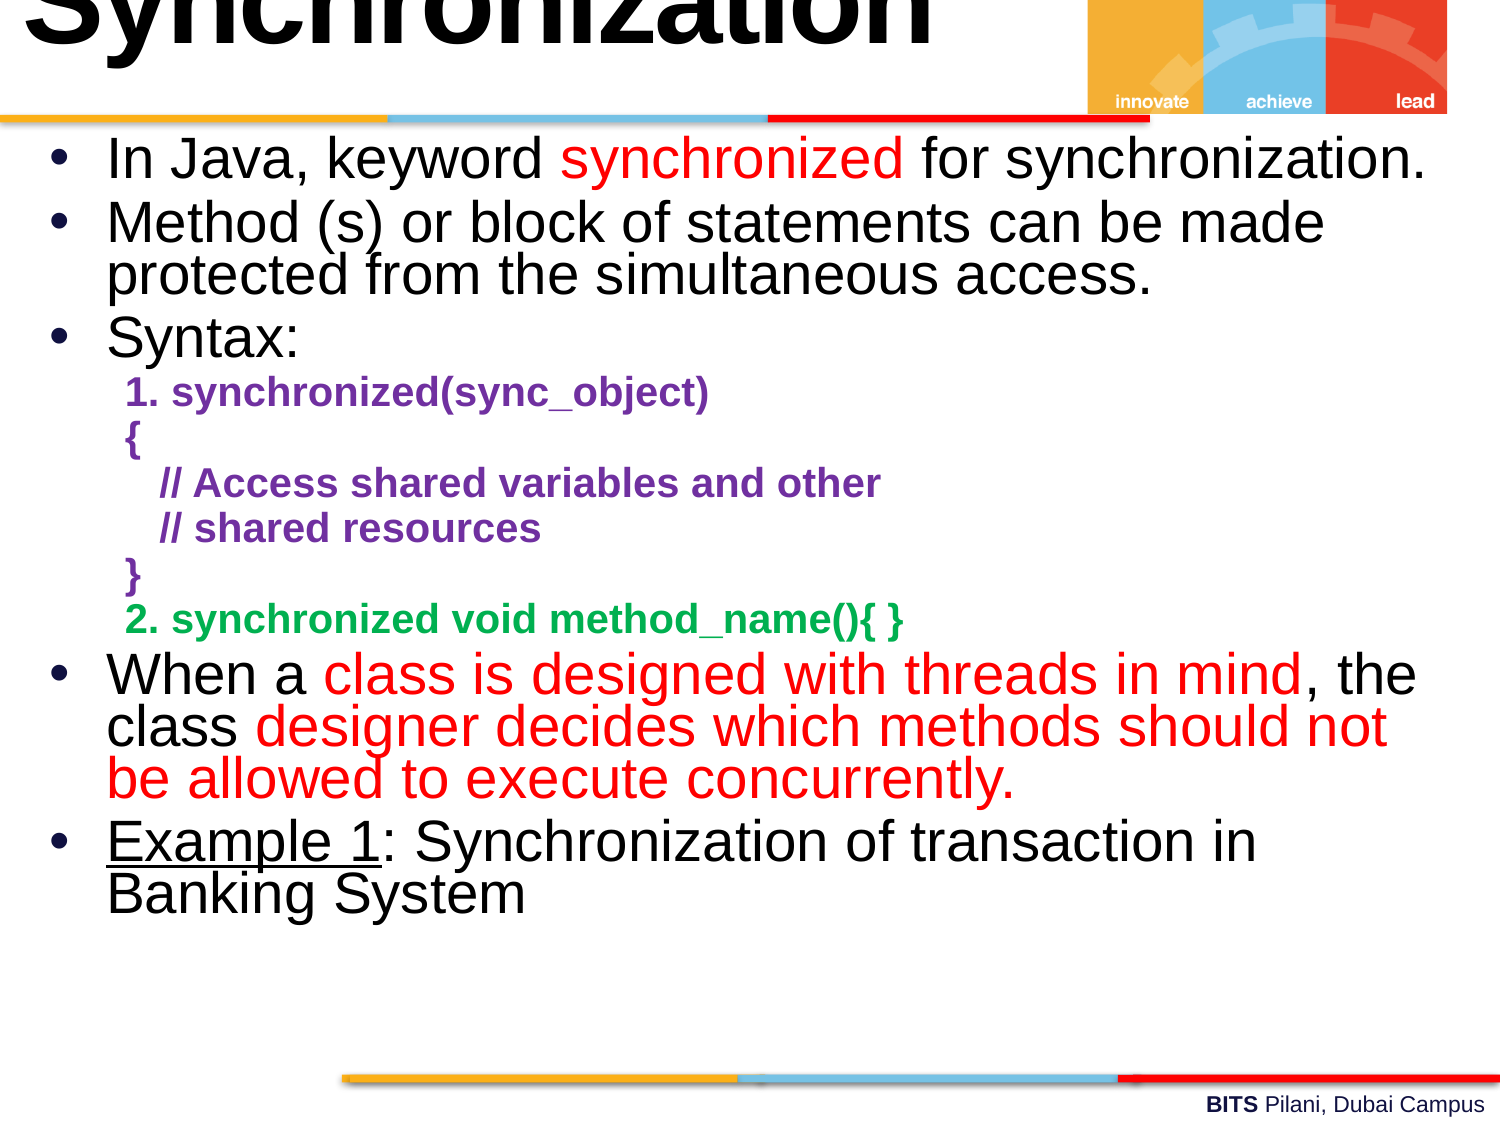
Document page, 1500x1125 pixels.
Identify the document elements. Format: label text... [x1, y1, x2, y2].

list In Java, keyword synchronized for synchronization. Method (s) or block of statements can be made protected from the simultaneous access. Syntax: 1. synchronized(sync_object) { // Access shared variables and other // shared resources } 2. synchronized void method_name(){ } When a class is designed with threads in mind, the class designer decides which methods should not be allowed to execute concurrently. Example 1: Synchronization of transaction in Banking System [34, 129, 1475, 1066]
list Synchronization [7, 30, 1108, 78]
picture [1087, 0, 1448, 114]
